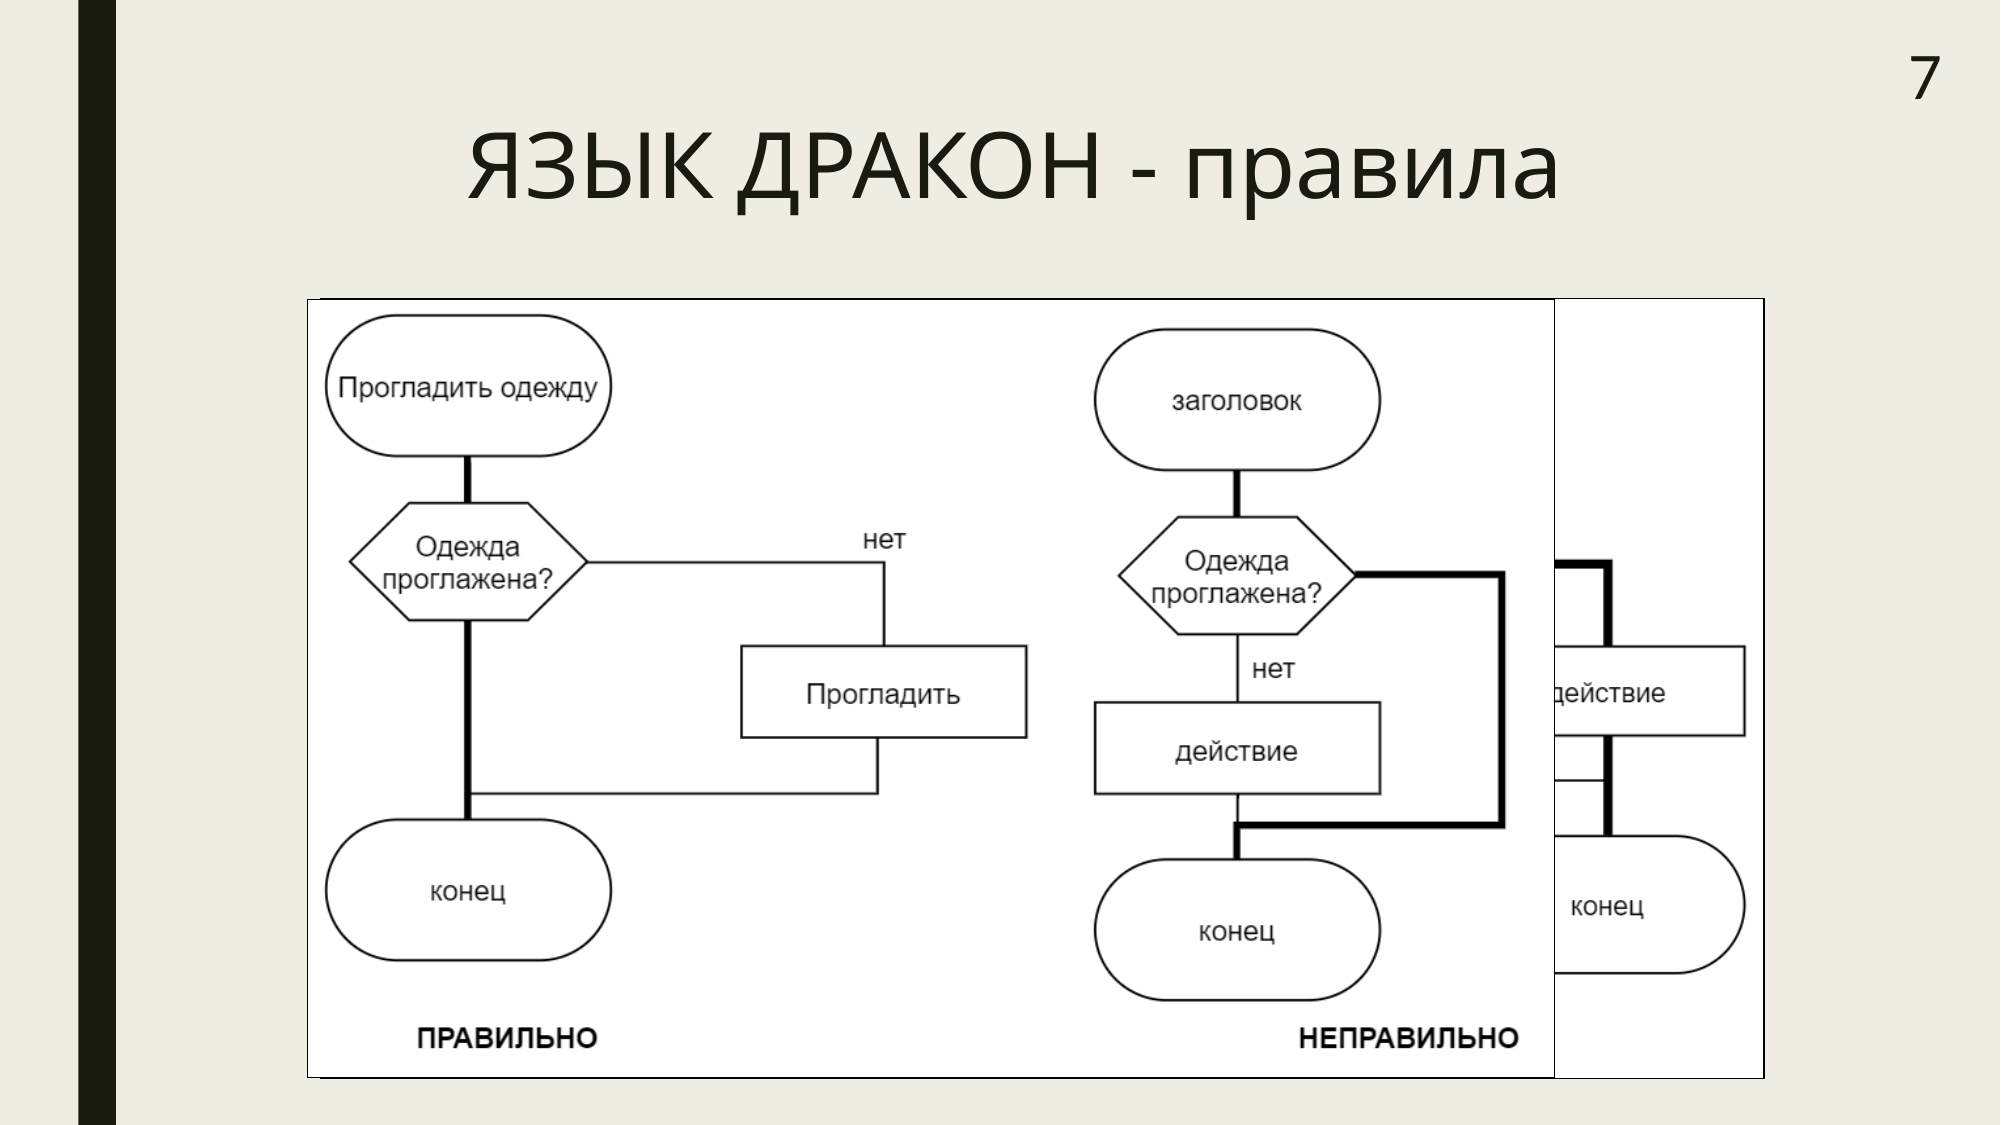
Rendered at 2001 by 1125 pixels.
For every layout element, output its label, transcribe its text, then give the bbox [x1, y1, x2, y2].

slide_number 7 [1695, 39, 1958, 106]
title ЯЗЫК ДРАКОН - правила [228, 112, 1804, 357]
picture [307, 299, 1764, 1078]
